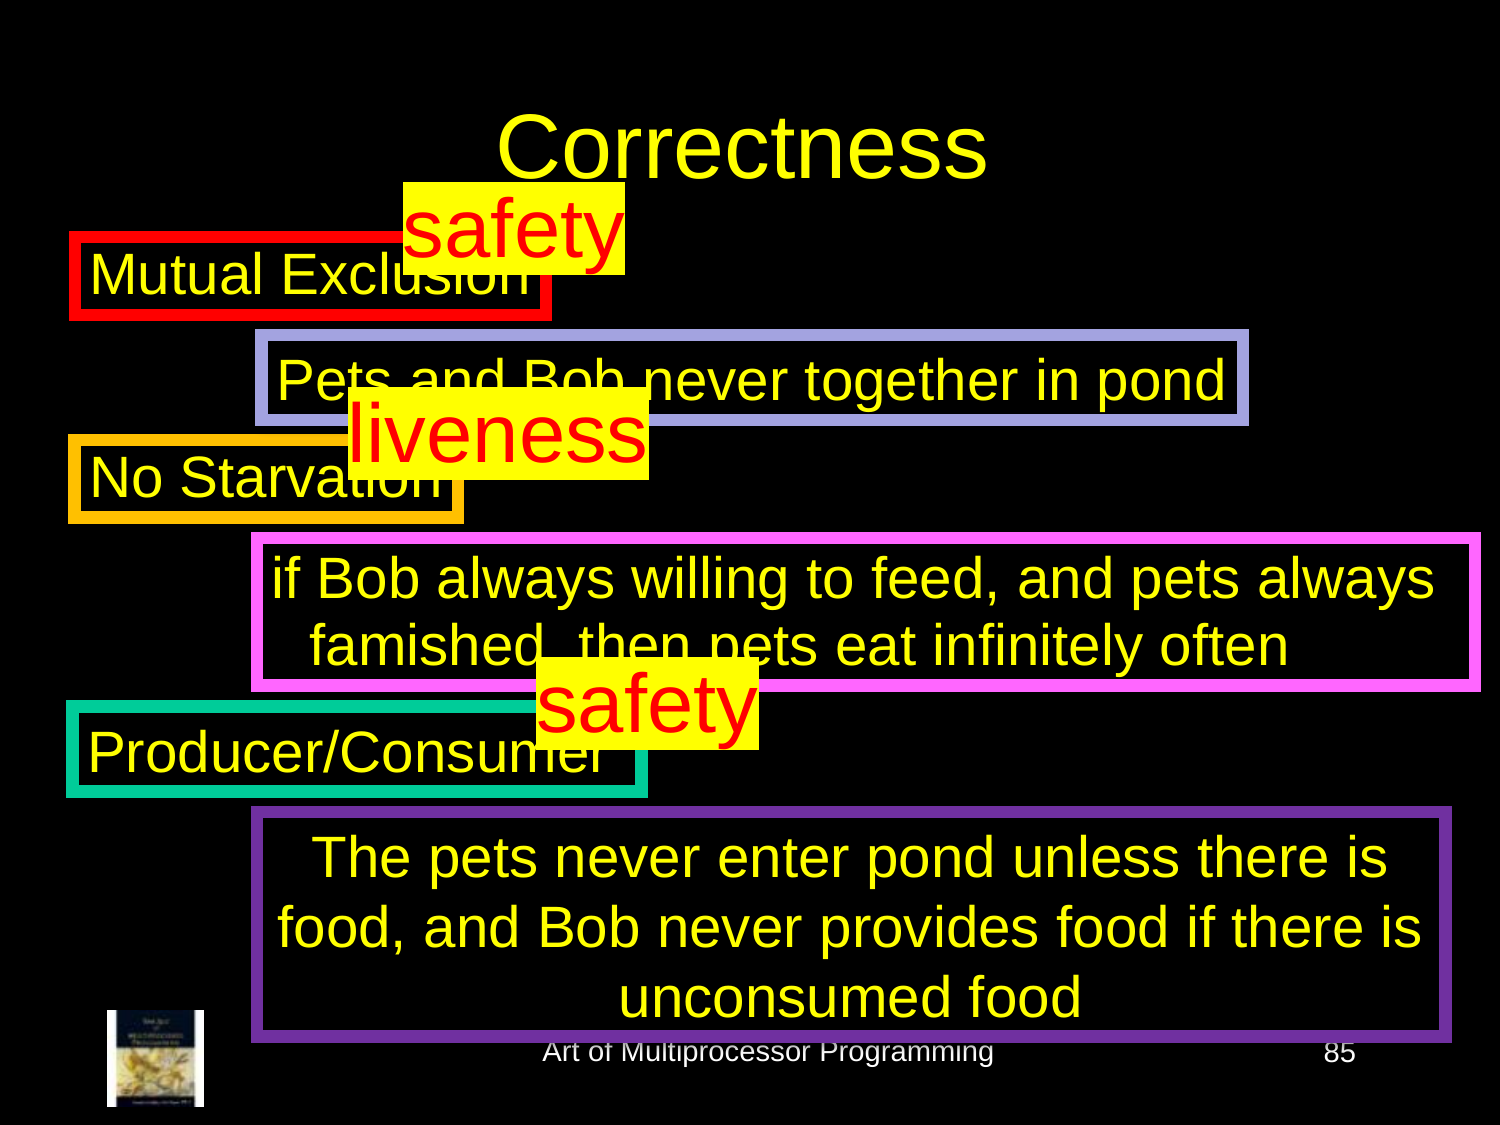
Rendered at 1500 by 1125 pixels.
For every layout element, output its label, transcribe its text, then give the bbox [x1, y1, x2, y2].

text_box liveness [324, 371, 664, 487]
text_box Mutual Exclusion [74, 237, 547, 315]
picture [107, 1010, 204, 1107]
text_box No Starvation [74, 440, 458, 518]
title Correctness [105, 47, 1381, 236]
text_box if Bob always willing to feed, and pets always famished, then pets eat infinitely often [256, 538, 1475, 686]
text_box Pets and Bob never together in pond [261, 335, 1244, 420]
text_box 85 [1058, 1046, 1371, 1101]
text_box The pets never enter pond unless there is food, and Bob never provides food if there is unconsumed food [256, 811, 1446, 1037]
text_box safety [387, 167, 641, 282]
text_box Producer/Consumer [72, 706, 642, 792]
footer Art of Multiprocessor Programming [512, 1046, 1026, 1103]
text_box safety [521, 641, 774, 757]
